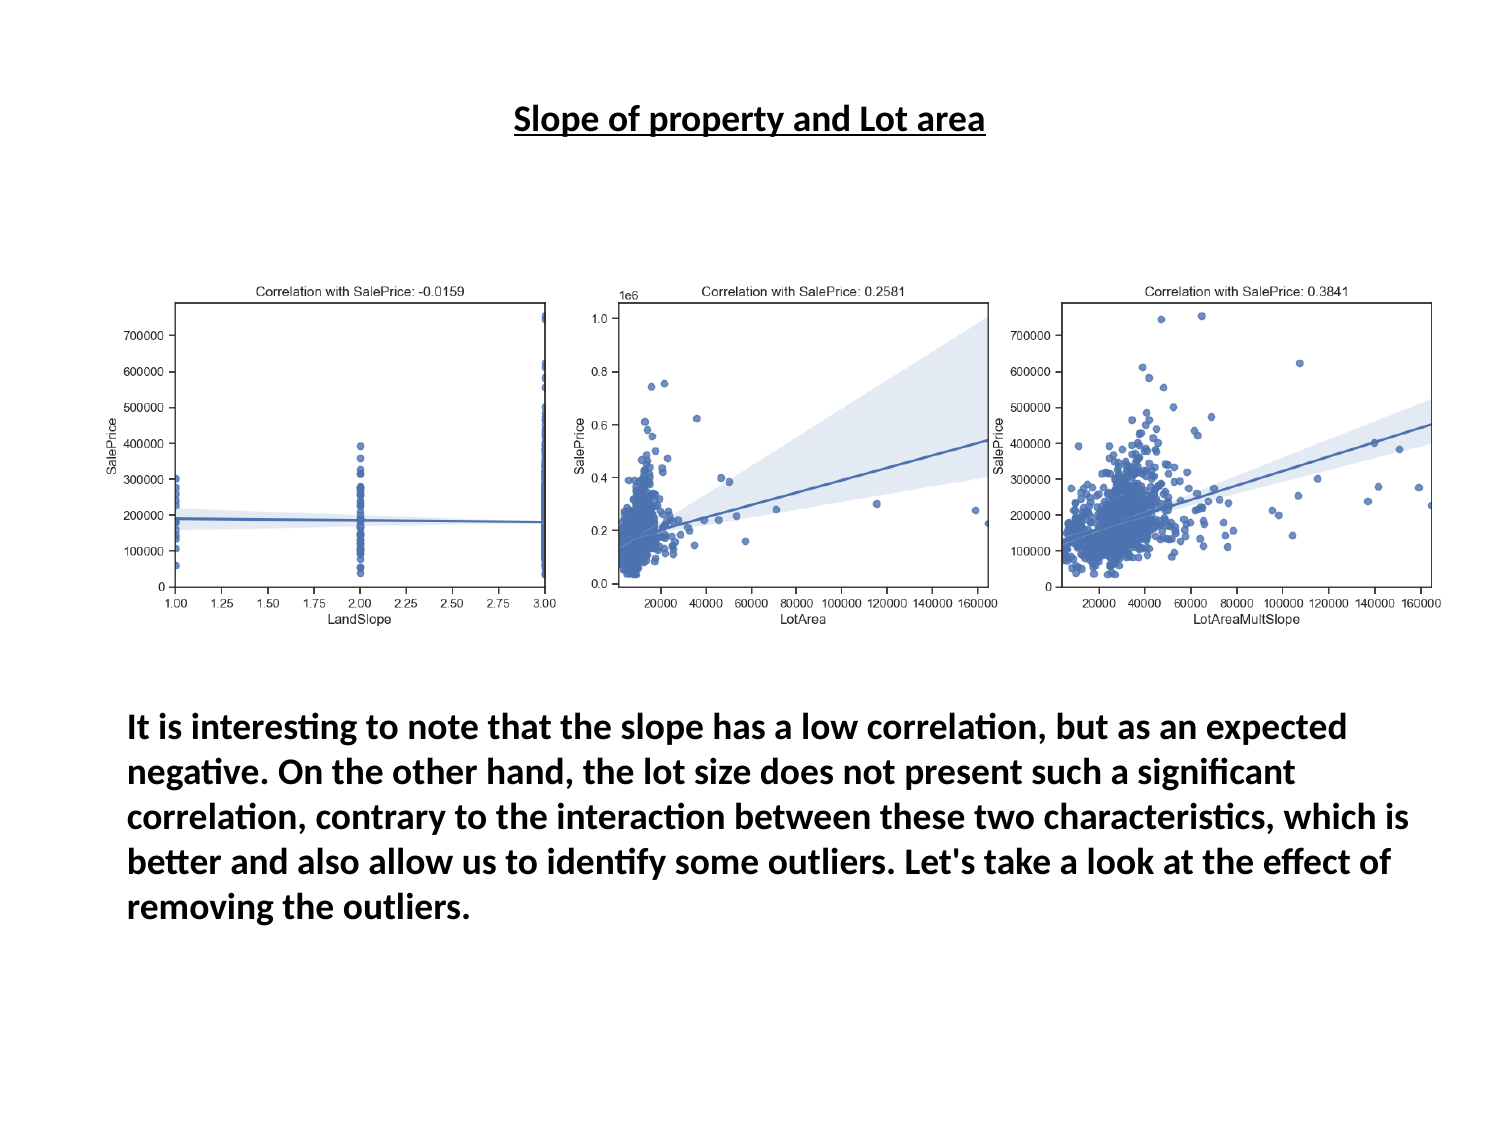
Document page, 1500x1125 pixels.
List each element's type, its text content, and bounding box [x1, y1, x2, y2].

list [98, 278, 1449, 634]
title Slope of property and Lot area [75, 45, 1425, 233]
text_box It is interesting to note that the slope has a low correlation, but as an expected negative. On the other hand, the lot size does not present such a significant correlation, contrary to the interaction between these two characteristics, which is better and also allow us to identify some outliers. Let's take a look at the effect of removing the outliers. [112, 694, 1435, 935]
